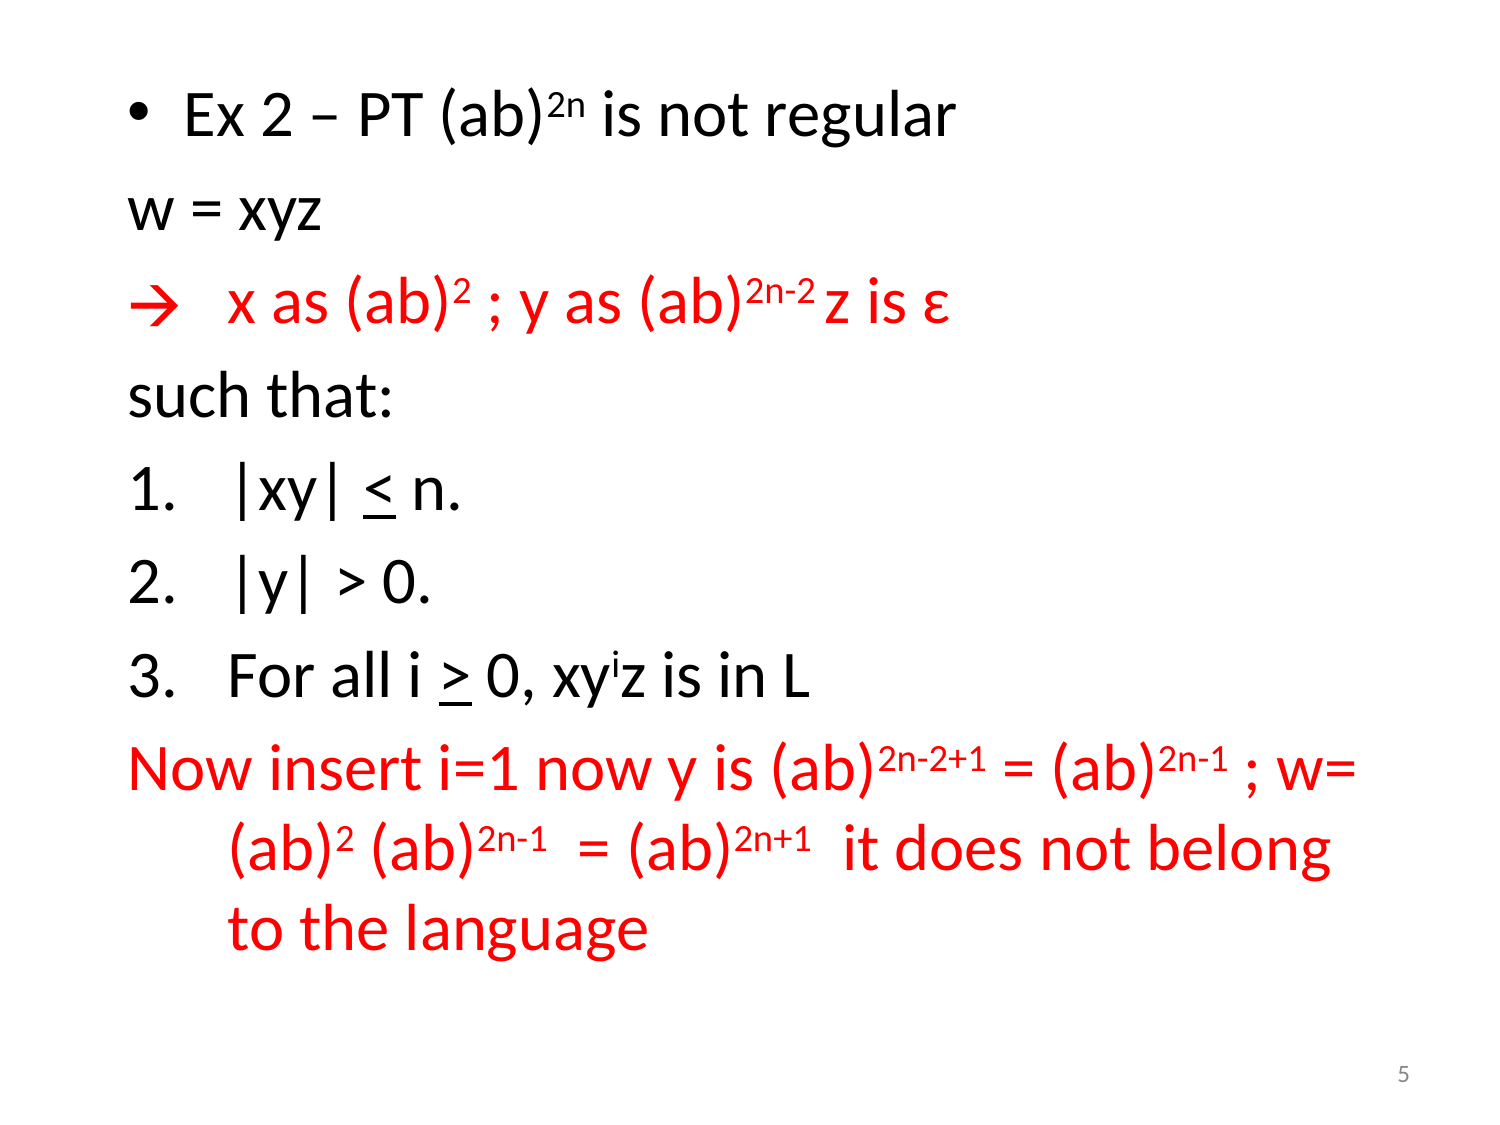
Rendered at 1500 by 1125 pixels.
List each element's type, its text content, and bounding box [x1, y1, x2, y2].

list Ex 2 – PT (ab)2n is not regular w = xyz x as (ab)2 ; y as (ab)2n-2 z is ɛ such that: |xy| < n. |y| > 0. For all i > 0, xyiz is in L Now insert i=1 now y is (ab)2n-2+1 = (ab)2n-1 ; w= (ab)2 (ab)2n-1 = (ab)2n+1 it does not belong to the language [112, 62, 1388, 1000]
slide_number 5 [1074, 1042, 1425, 1103]
